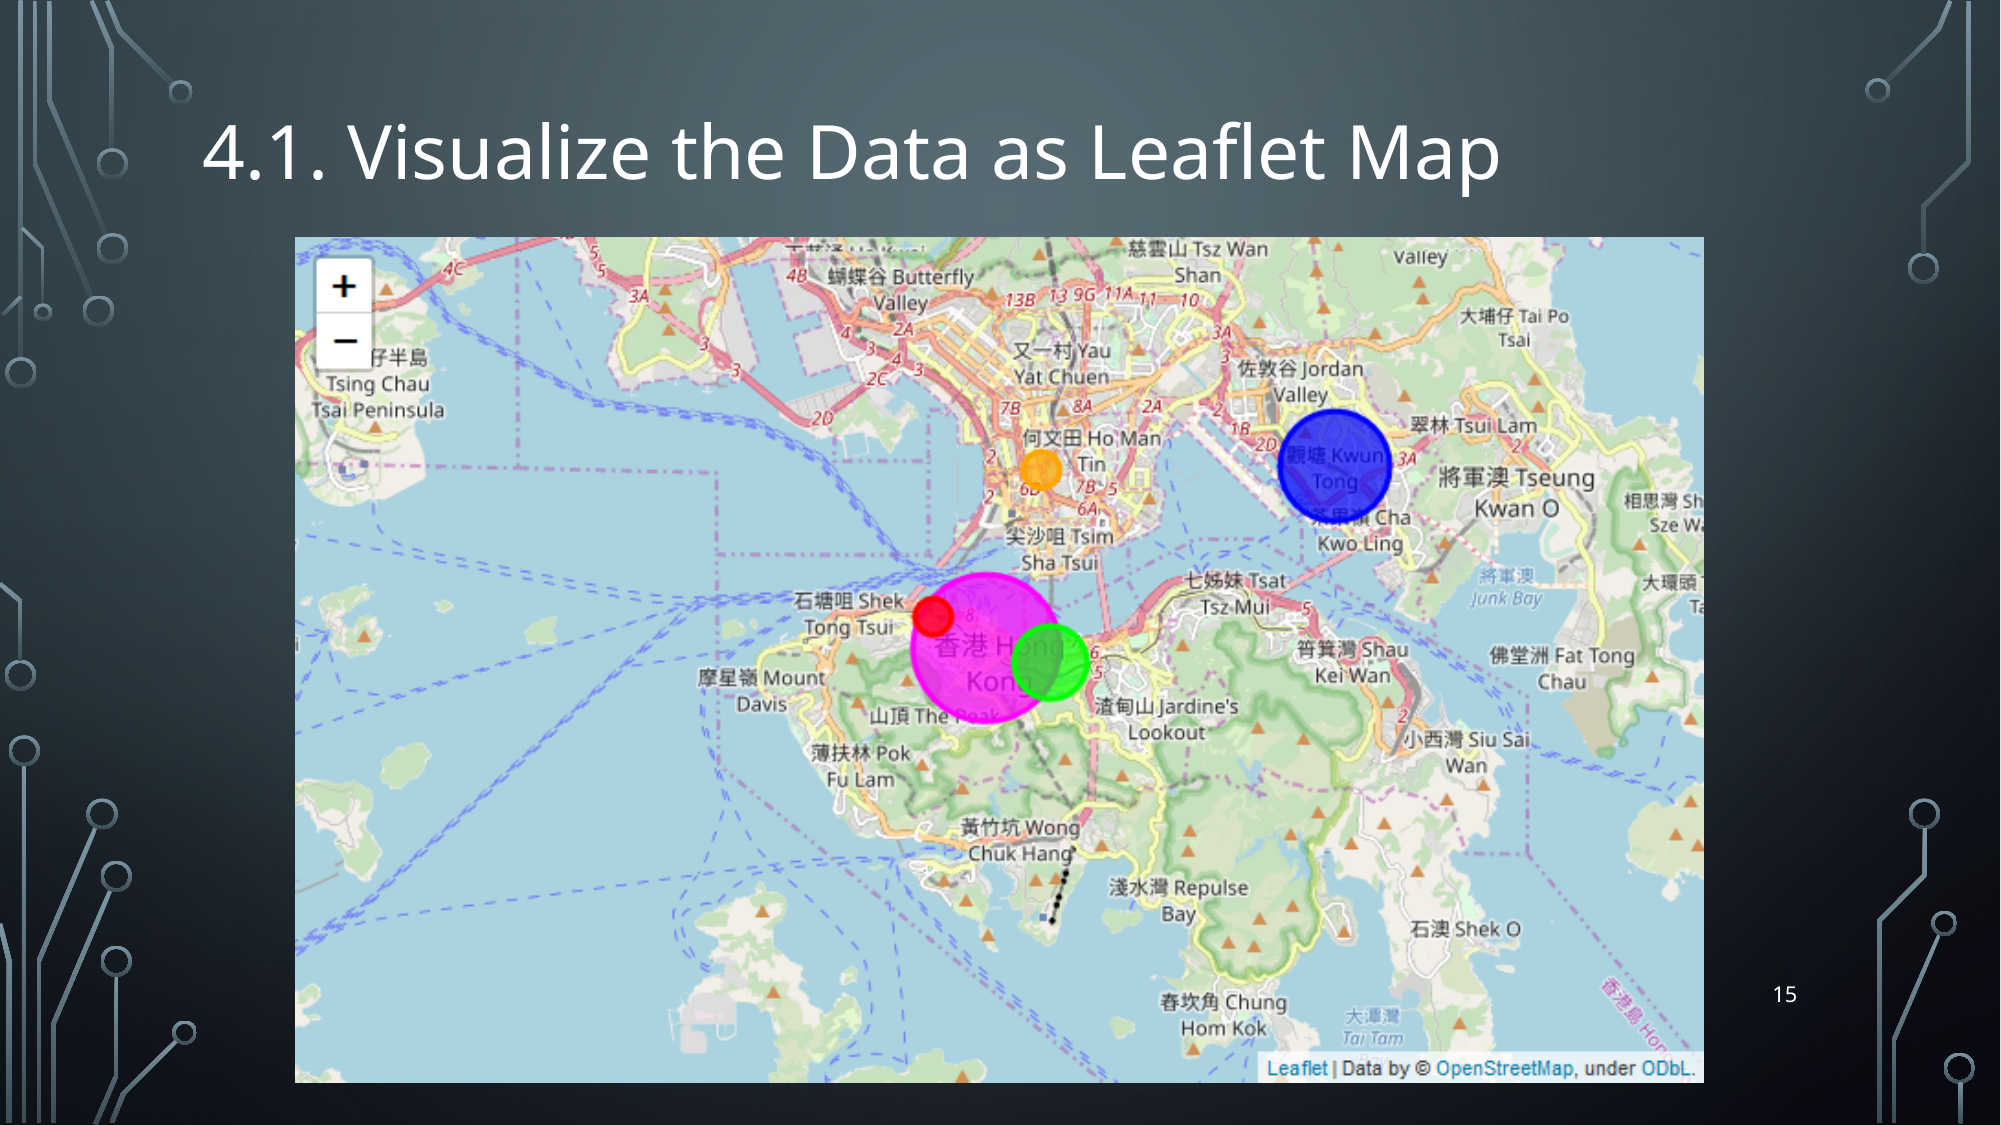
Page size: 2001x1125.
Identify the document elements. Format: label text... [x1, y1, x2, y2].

slide_number 15 [1704, 965, 1813, 1025]
title 4.1. Visualize the Data as Leaflet Map [187, 102, 1813, 210]
picture [295, 236, 1704, 1083]
